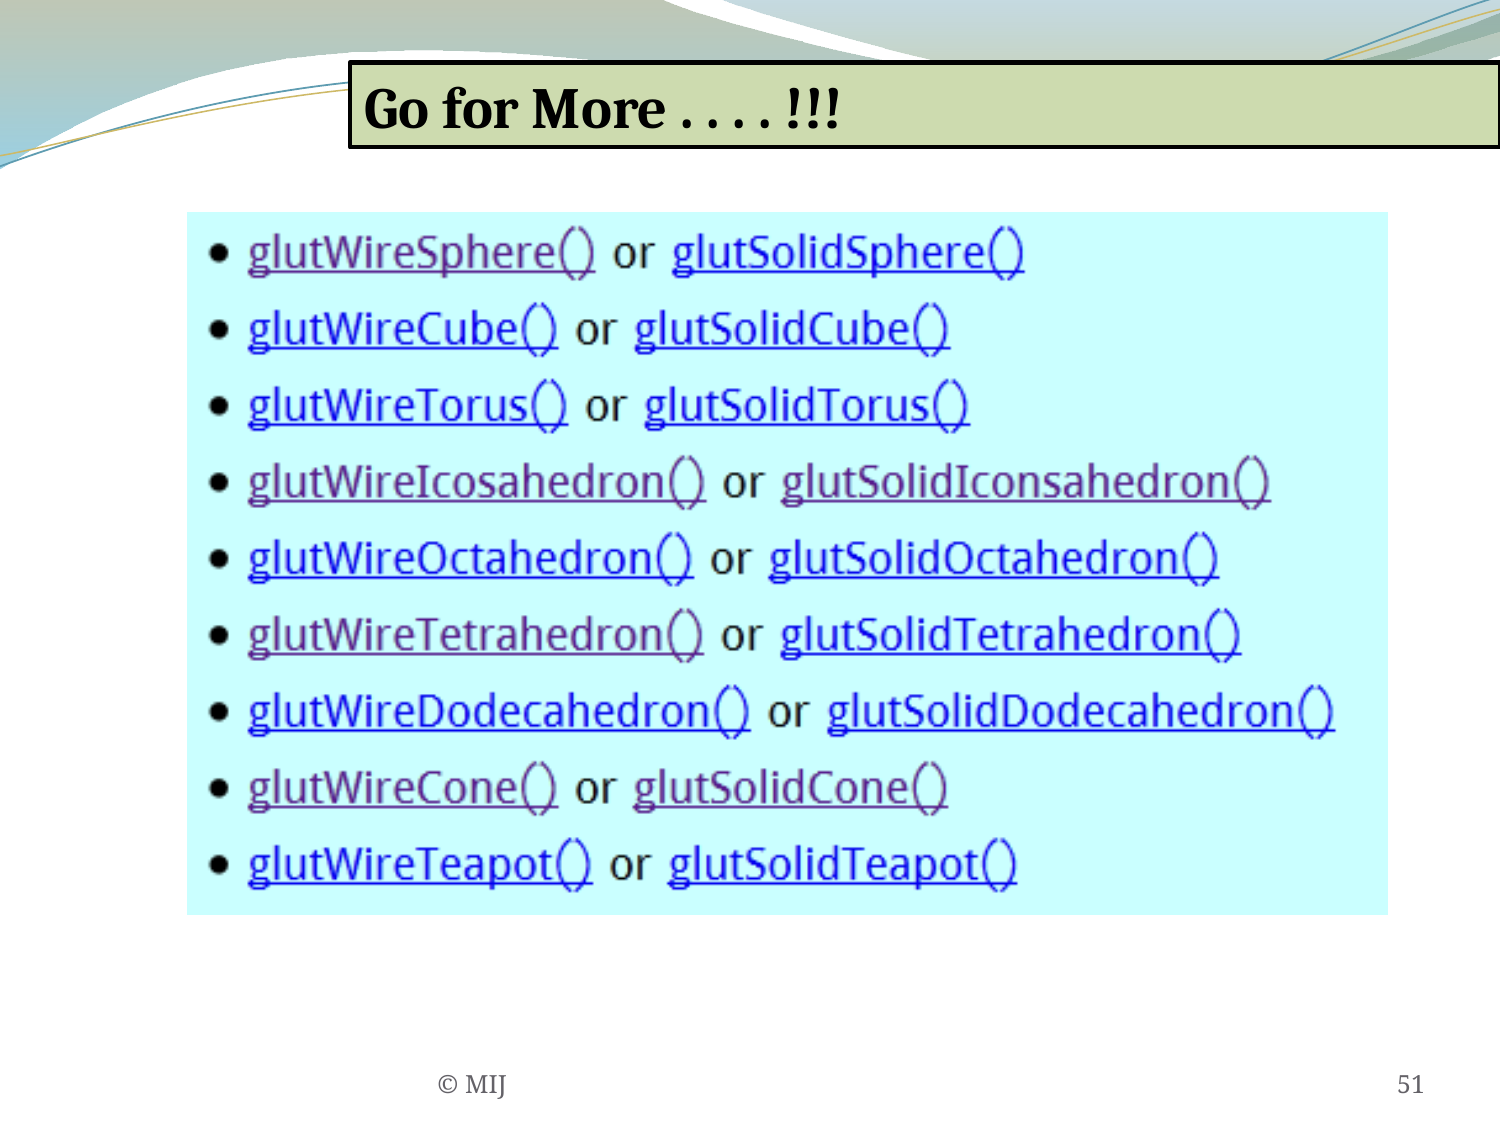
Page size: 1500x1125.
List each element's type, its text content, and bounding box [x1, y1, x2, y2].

text_box Go for More . . . . !!! [350, 62, 1500, 148]
picture [187, 212, 1388, 915]
footer © MIJ [437, 1042, 988, 1103]
slide_number 51 [1299, 1042, 1425, 1103]
